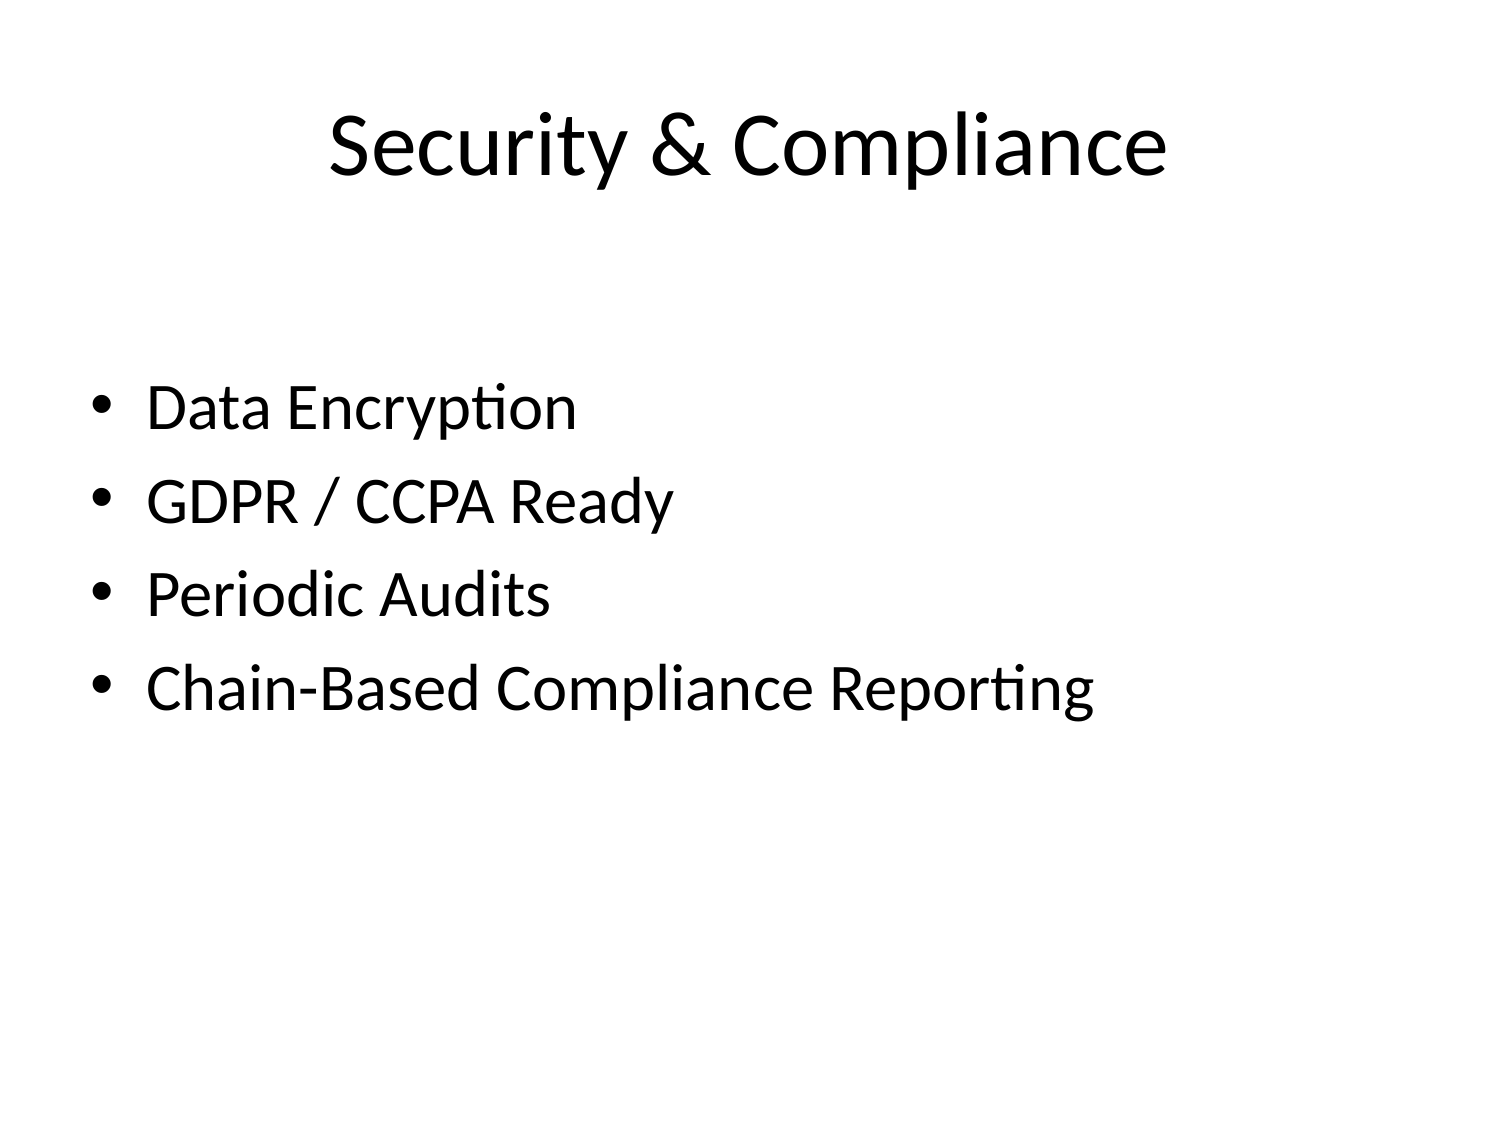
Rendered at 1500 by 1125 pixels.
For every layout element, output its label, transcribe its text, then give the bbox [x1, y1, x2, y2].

list Data Encryption GDPR / CCPA Ready Periodic Audits Chain-Based Compliance Reporting [75, 262, 1425, 1005]
title Security & Compliance [75, 45, 1425, 233]
